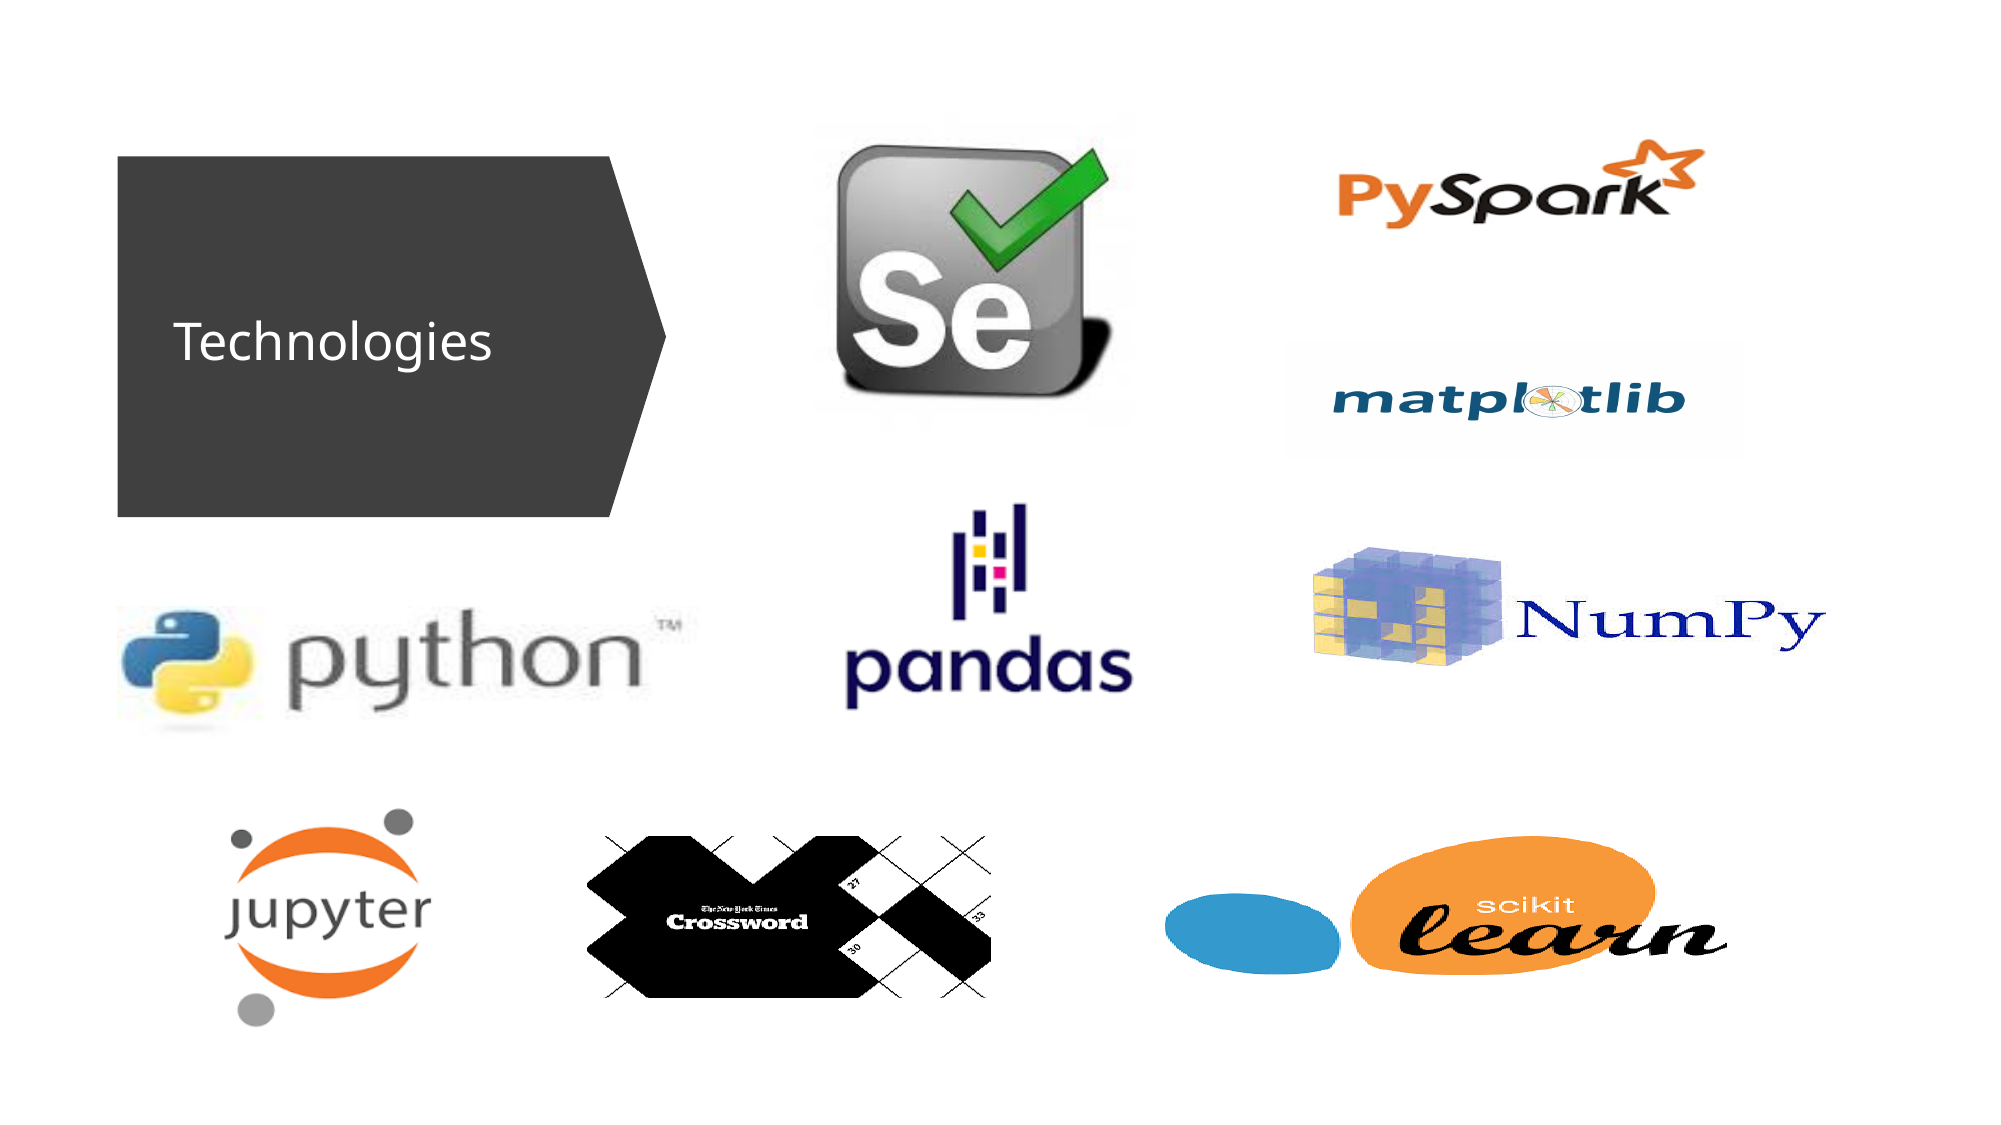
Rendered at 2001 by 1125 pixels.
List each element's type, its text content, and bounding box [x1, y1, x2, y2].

text_box [116, 155, 668, 519]
picture [1313, 547, 1826, 666]
picture [587, 836, 991, 998]
picture [814, 111, 1166, 783]
picture [1165, 836, 1727, 975]
picture [117, 606, 725, 747]
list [1283, 340, 1744, 459]
title Technologies [158, 197, 597, 490]
picture [1283, 116, 1824, 279]
picture [222, 806, 435, 1029]
